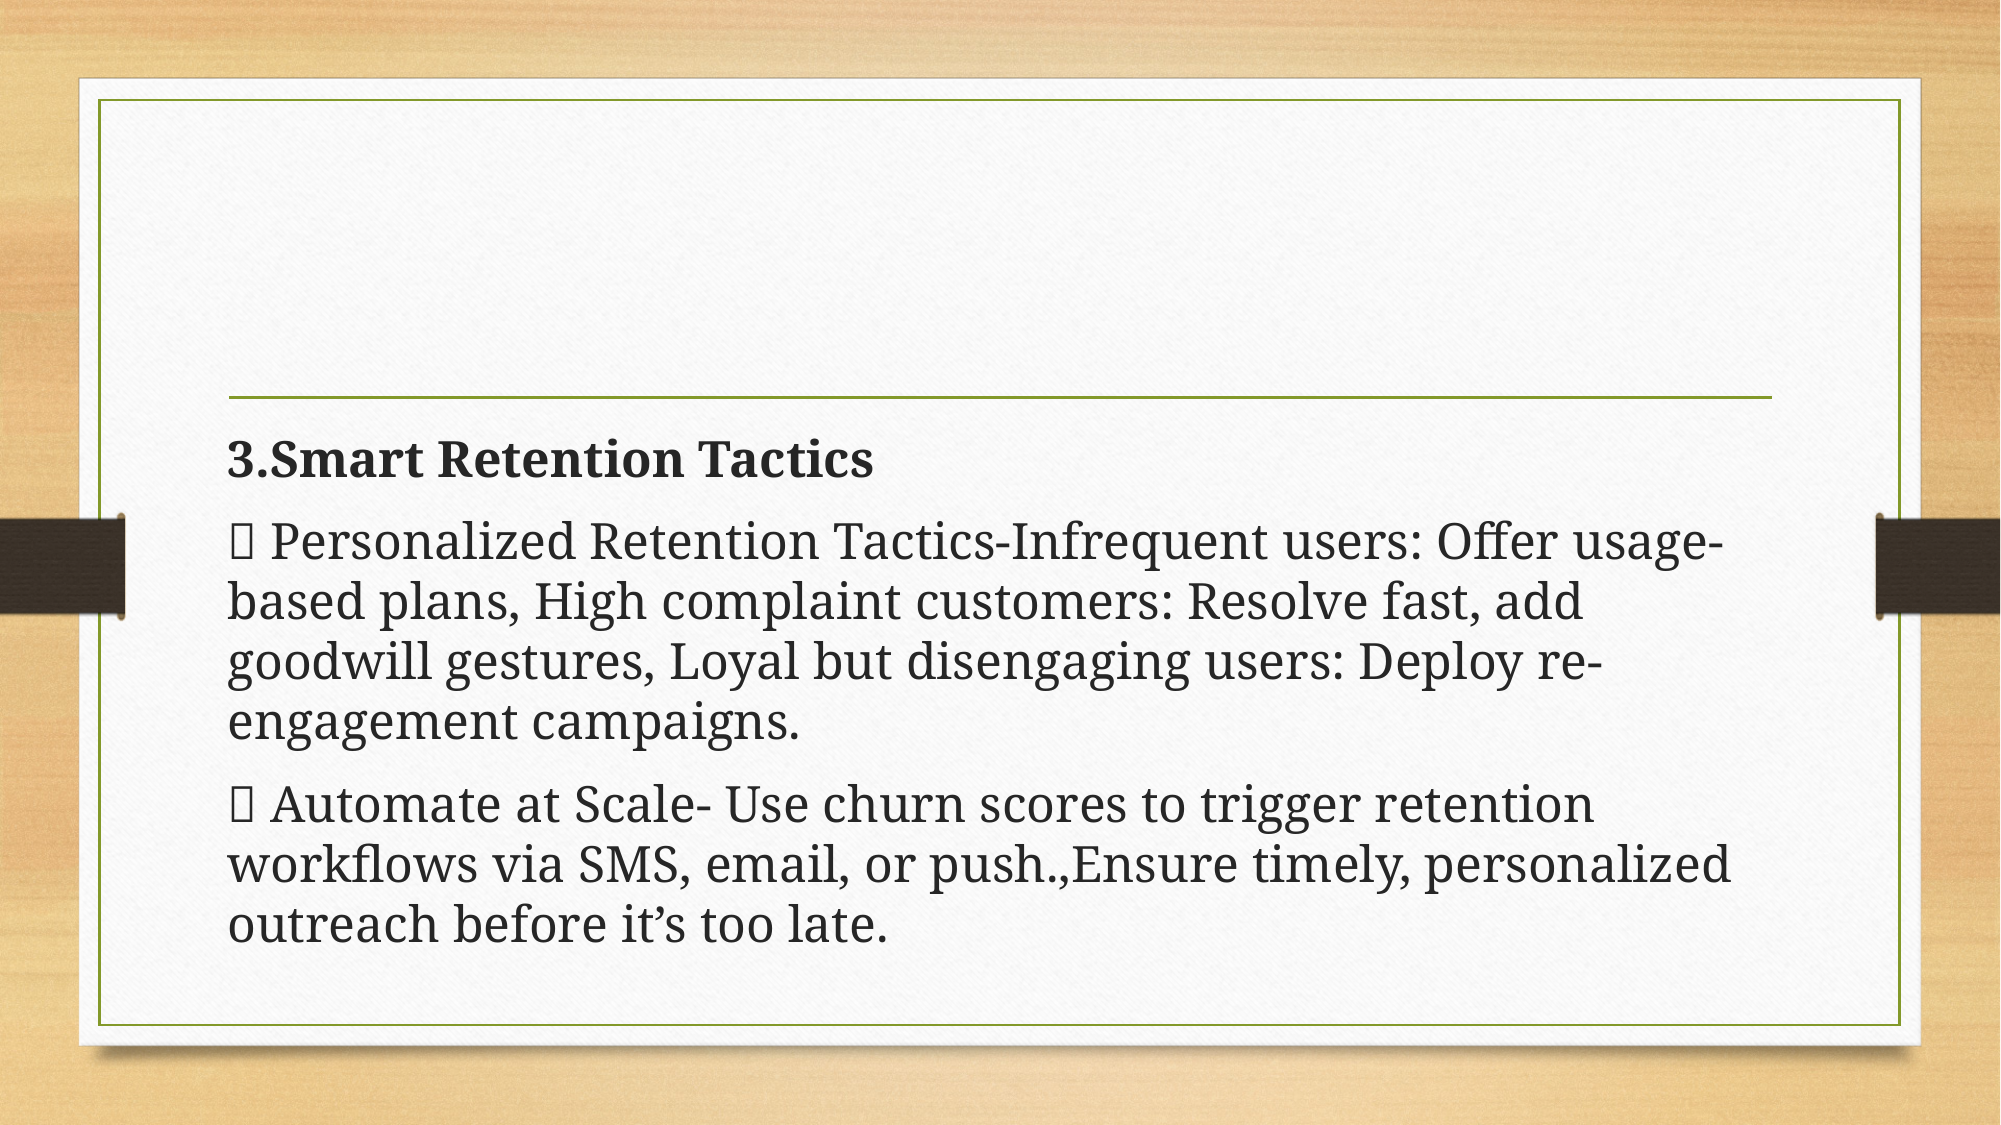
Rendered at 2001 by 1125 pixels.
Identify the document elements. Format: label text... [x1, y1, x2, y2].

picture [0, 0, 2001, 1125]
list 3.Smart Retention Tactics 🎯 Personalized Retention Tactics-Infrequent users: Offer usage-based plans, High complaint customers: Resolve fast, add goodwill gestures, Loyal but disengaging users: Deploy re-engagement campaigns. 🤖 Automate at Scale- Use churn scores to trigger retention workflows via SMS, email, or push.,Ensure timely, personalized outreach before it’s too late. [212, 419, 1788, 964]
